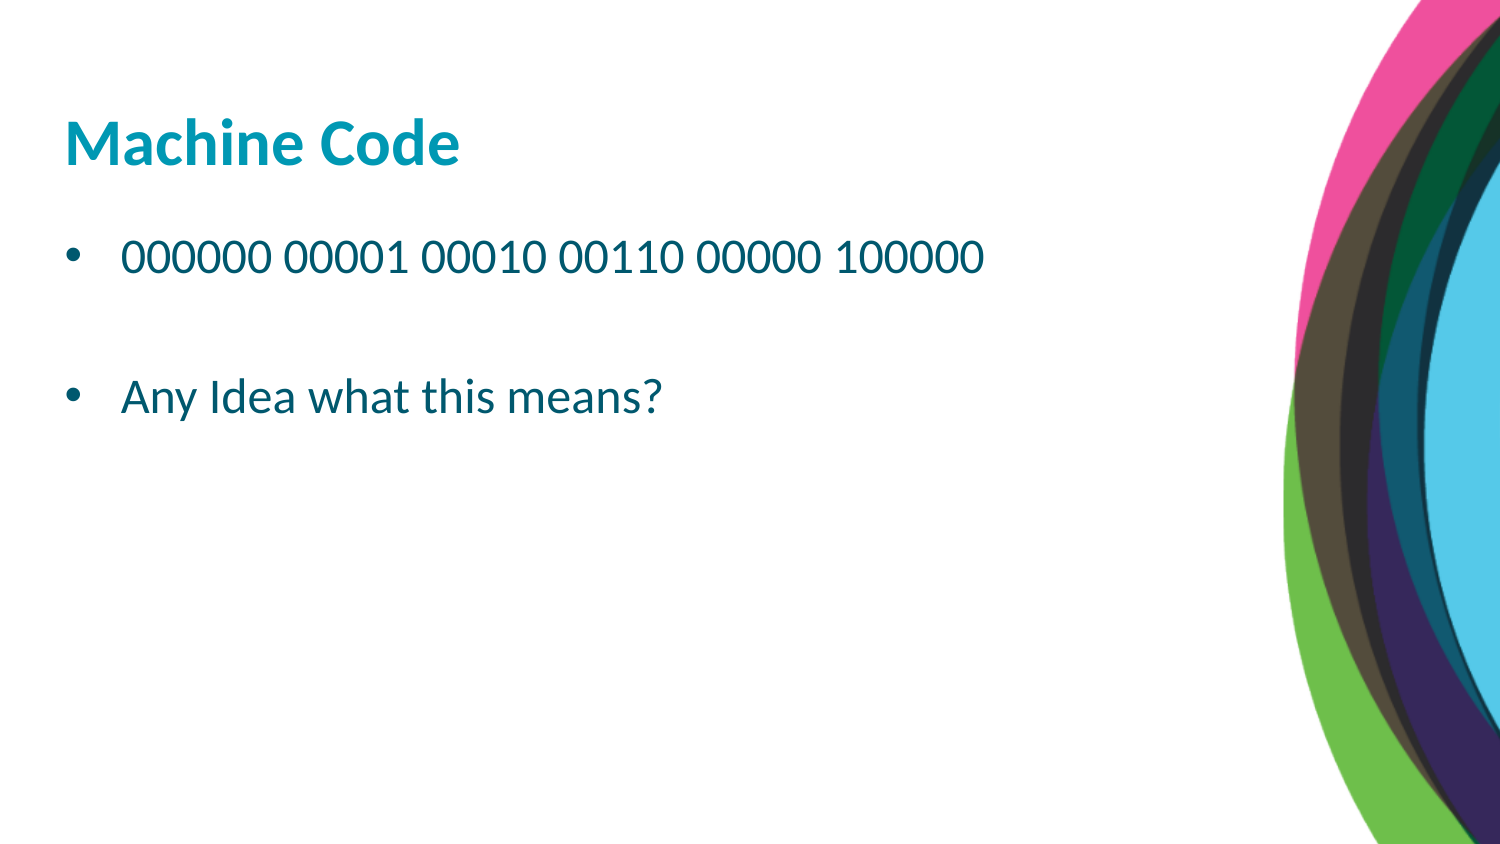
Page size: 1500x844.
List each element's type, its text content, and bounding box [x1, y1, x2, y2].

picture [1284, 0, 1500, 844]
list 000000 00001 00010 00110 00000 100000 Any Idea what this means? [49, 216, 1238, 799]
list Machine Code [49, 91, 1238, 195]
